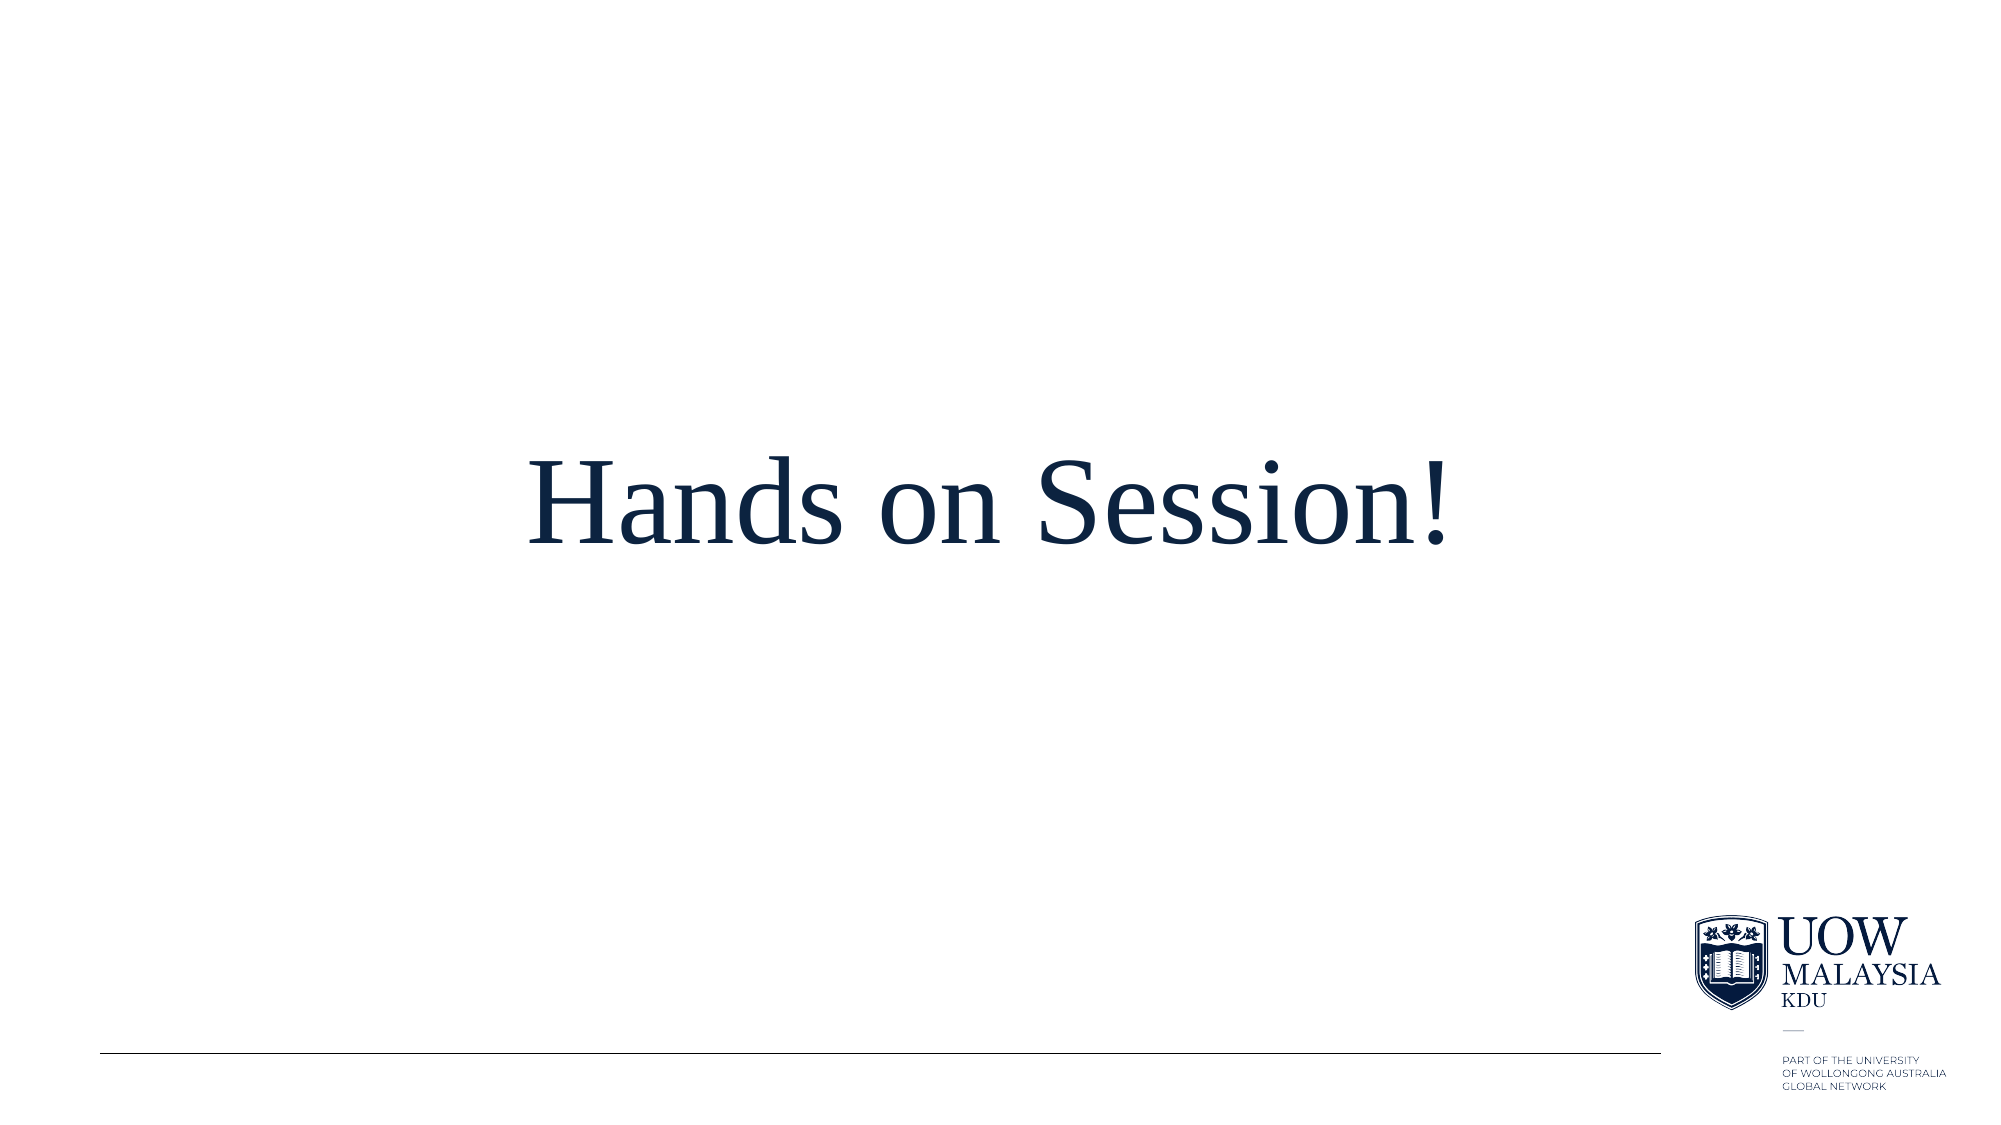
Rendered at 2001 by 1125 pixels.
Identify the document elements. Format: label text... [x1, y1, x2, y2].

picture [1695, 915, 1947, 1091]
title Hands on Session! [249, 184, 1750, 576]
